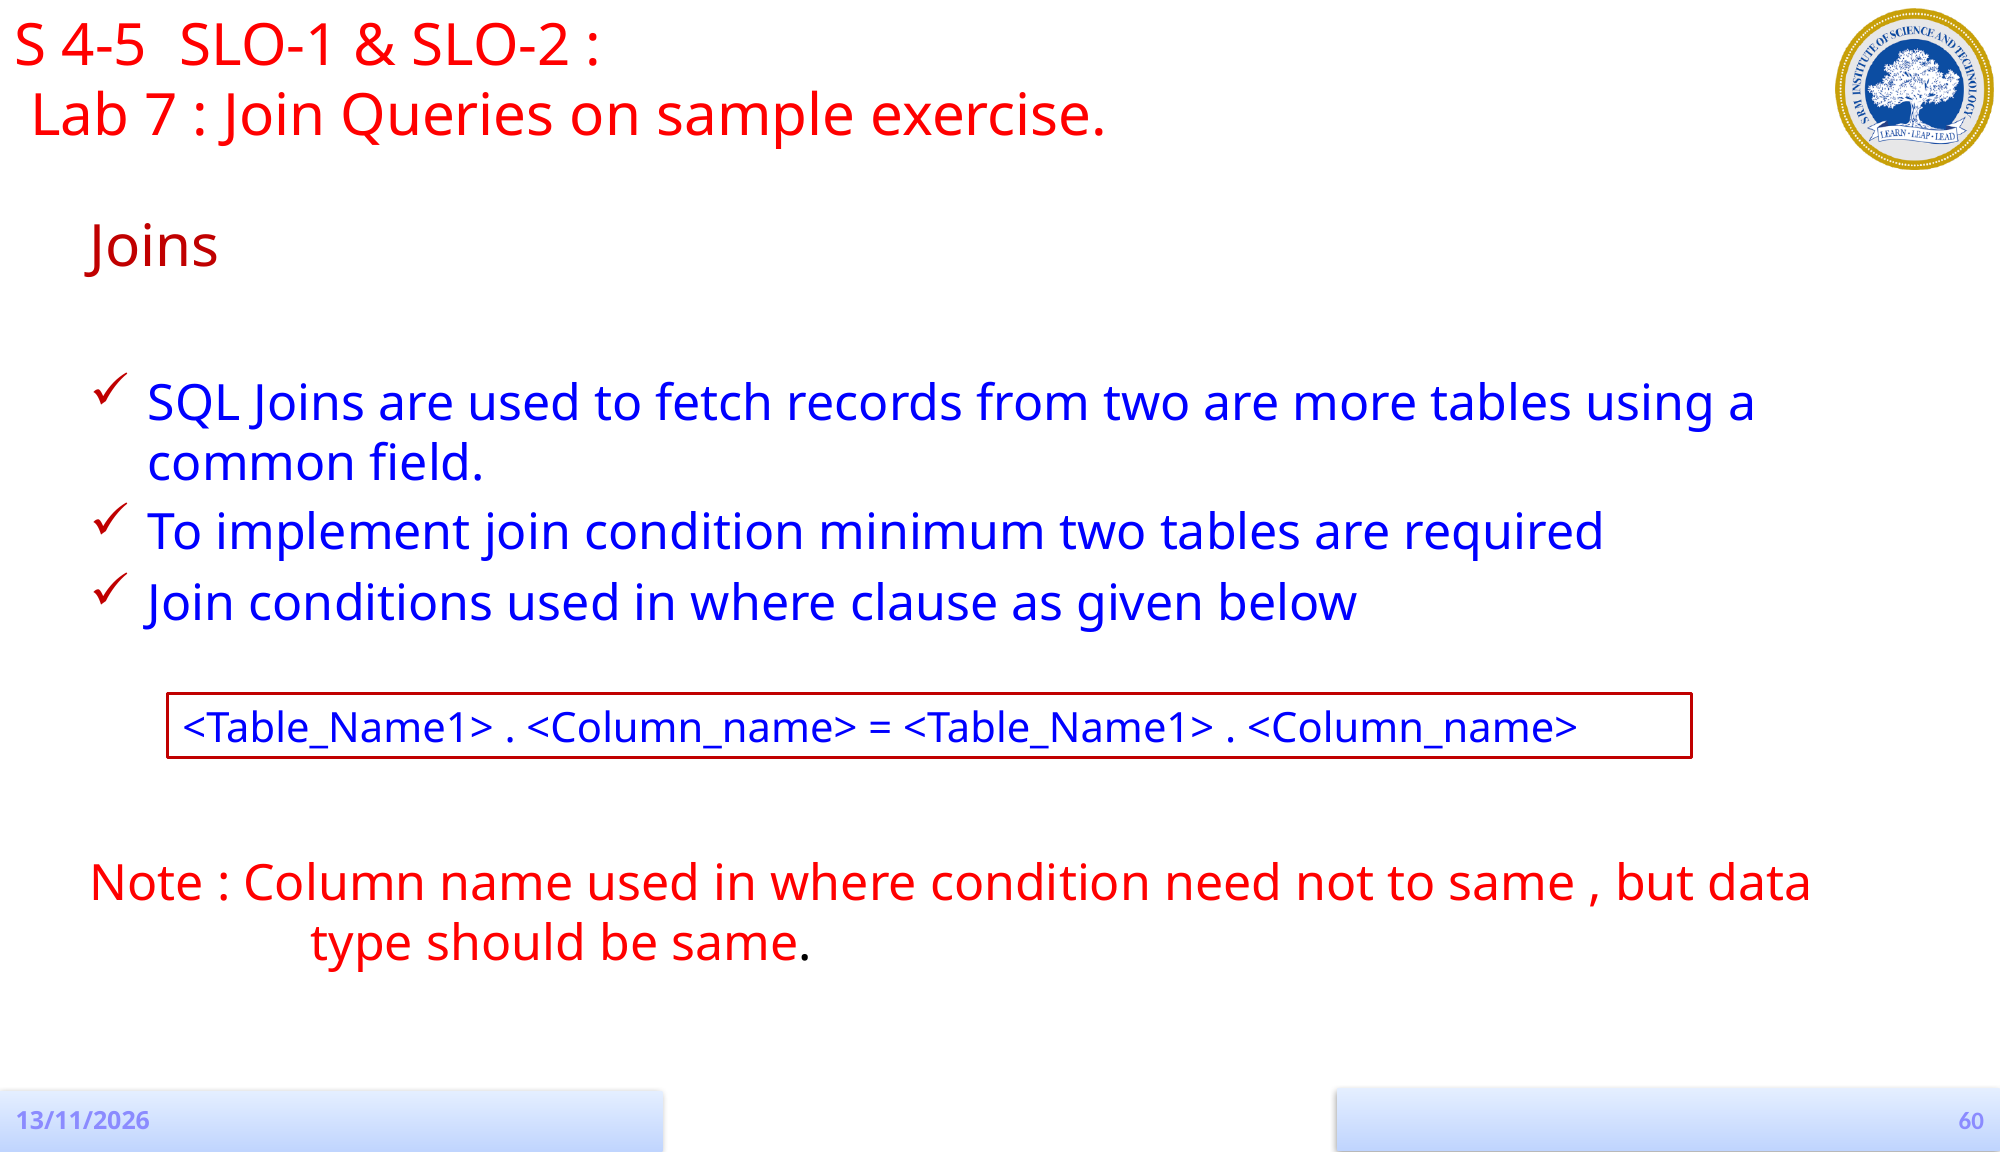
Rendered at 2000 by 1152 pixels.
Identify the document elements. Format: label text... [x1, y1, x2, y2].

picture [1835, 8, 1994, 170]
slide_number 60 [1337, 1088, 2000, 1151]
text_box S 4-5 SLO-1 & SLO-2 : Lab 7 : Join Queries on sample exercise. [0, 0, 1806, 155]
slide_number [0, 1091, 663, 1152]
list Joins SQL Joins are used to fetch records from two are more tables using a common field. To implement join condition minimum two tables are required Join conditions used in where clause as given below Note : Column name used in where condition need not to same , but data type should be same. [74, 200, 1961, 1004]
text_box <Table_Name1> . <Column_name> = <Table_Name1> . <Column_name> [167, 693, 1692, 758]
